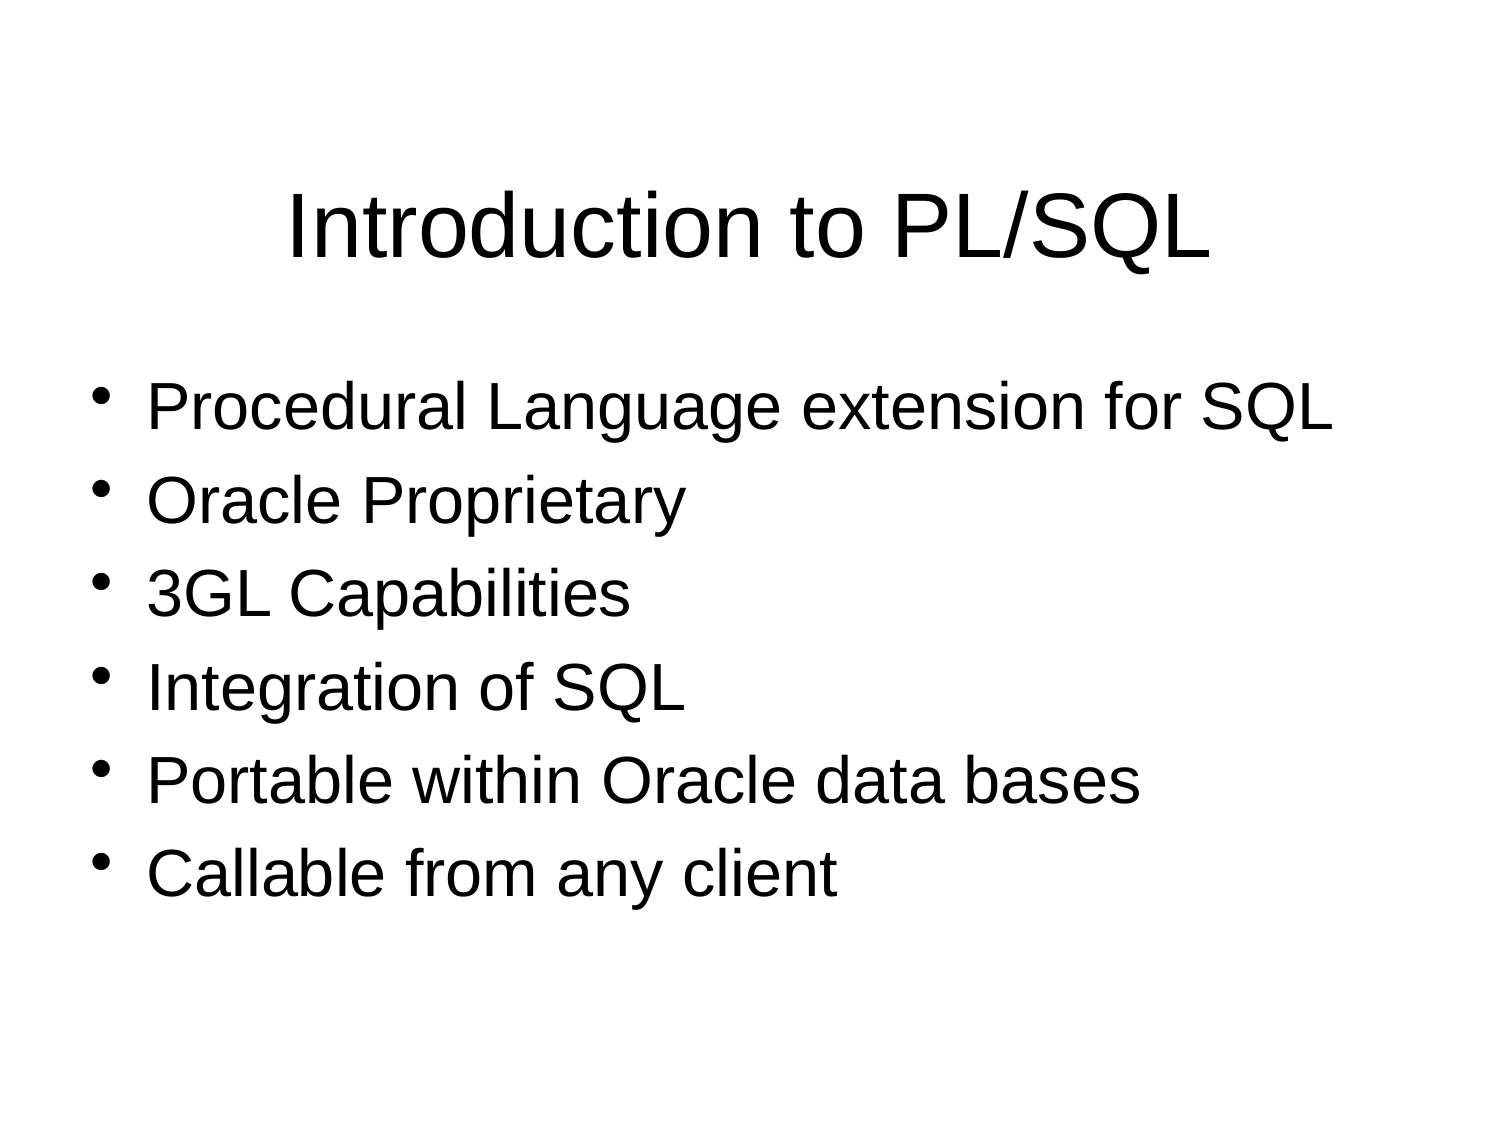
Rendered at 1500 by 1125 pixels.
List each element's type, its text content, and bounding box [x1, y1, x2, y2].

title Introduction to PL/SQL [75, 45, 1425, 262]
list Procedural Language extension for SQL Oracle Proprietary 3GL Capabilities Integration of SQL Portable within Oracle data bases Callable from any client [75, 262, 1425, 1005]
